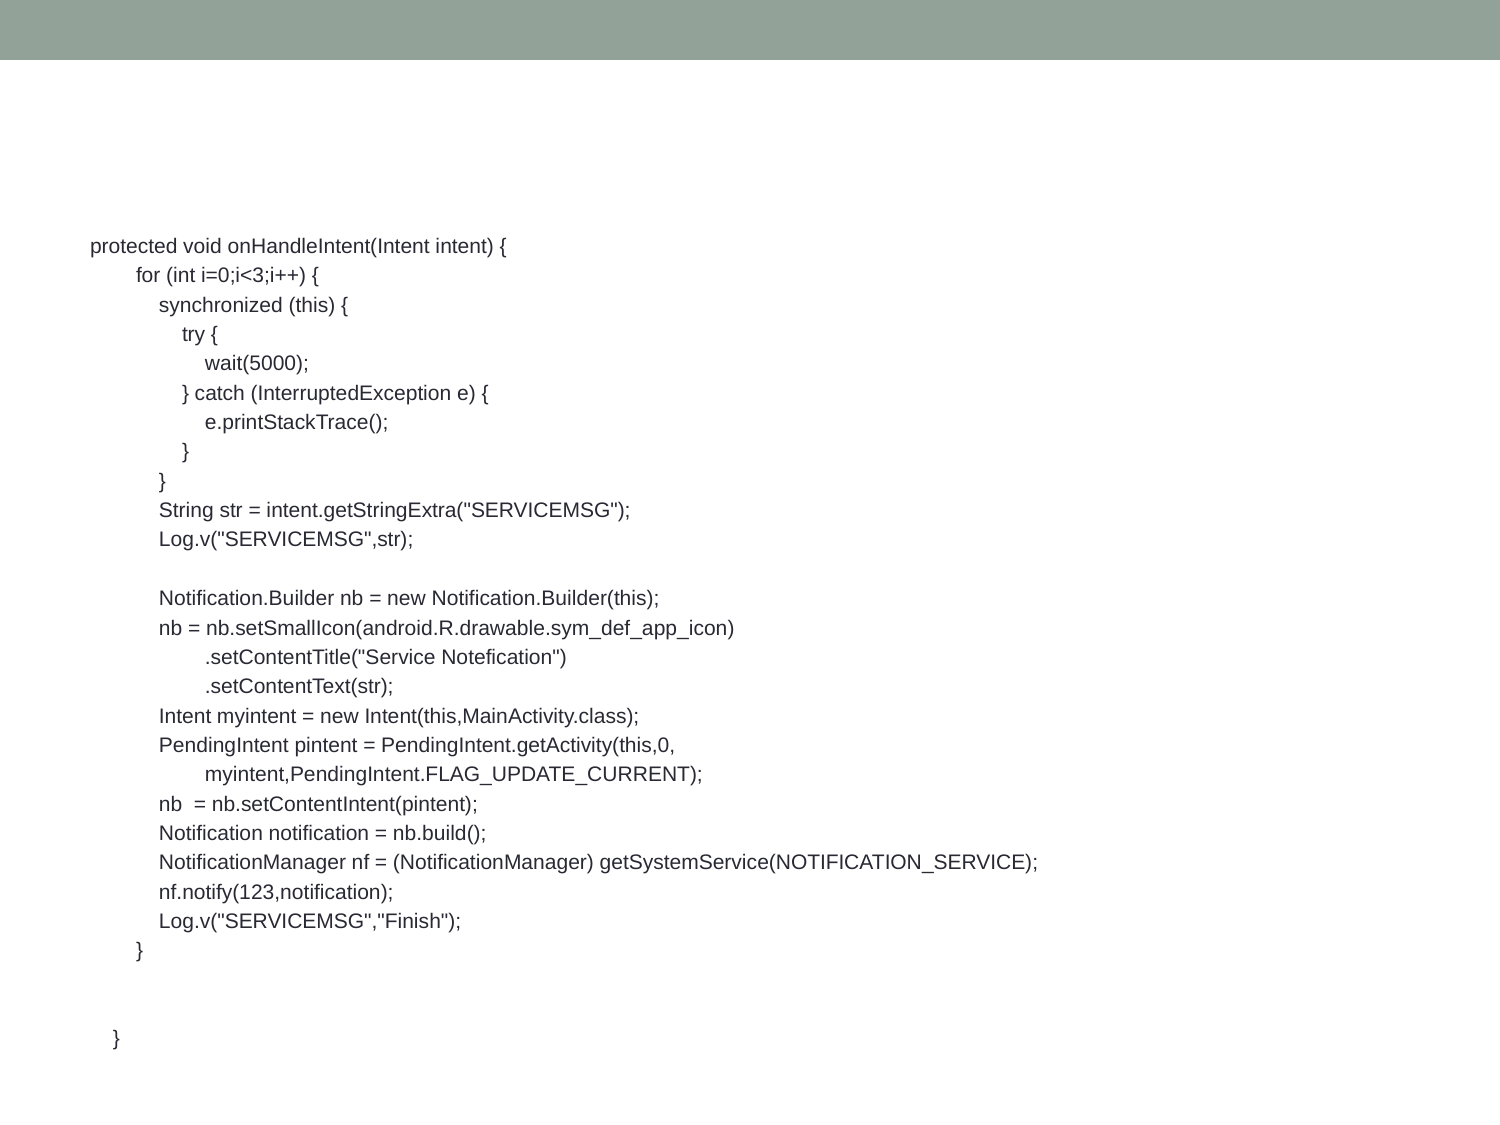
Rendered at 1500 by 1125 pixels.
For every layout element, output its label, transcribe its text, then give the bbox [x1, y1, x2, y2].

list protected void onHandleIntent(Intent intent) { for (int i=0;i<3;i++) { synchronized (this) { try { wait(5000); } catch (InterruptedException e) { e.printStackTrace(); } } String str = intent.getStringExtra("SERVICEMSG"); Log.v("SERVICEMSG",str); Notification.Builder nb = new Notification.Builder(this); nb = nb.setSmallIcon(android.R.drawable.sym_def_app_icon) .setContentTitle("Service Notefication") .setContentText(str); Intent myintent = new Intent(this,MainActivity.class); PendingIntent pintent = PendingIntent.getActivity(this,0, myintent,PendingIntent.FLAG_UPDATE_CURRENT); nb = nb.setContentIntent(pintent); Notification notification = nb.build(); NotificationManager nf = (NotificationManager) getSystemService(NOTIFICATION_SERVICE); nf.notify(123,notification); Log.v("SERVICEMSG","Finish"); } } [75, 224, 1425, 1063]
